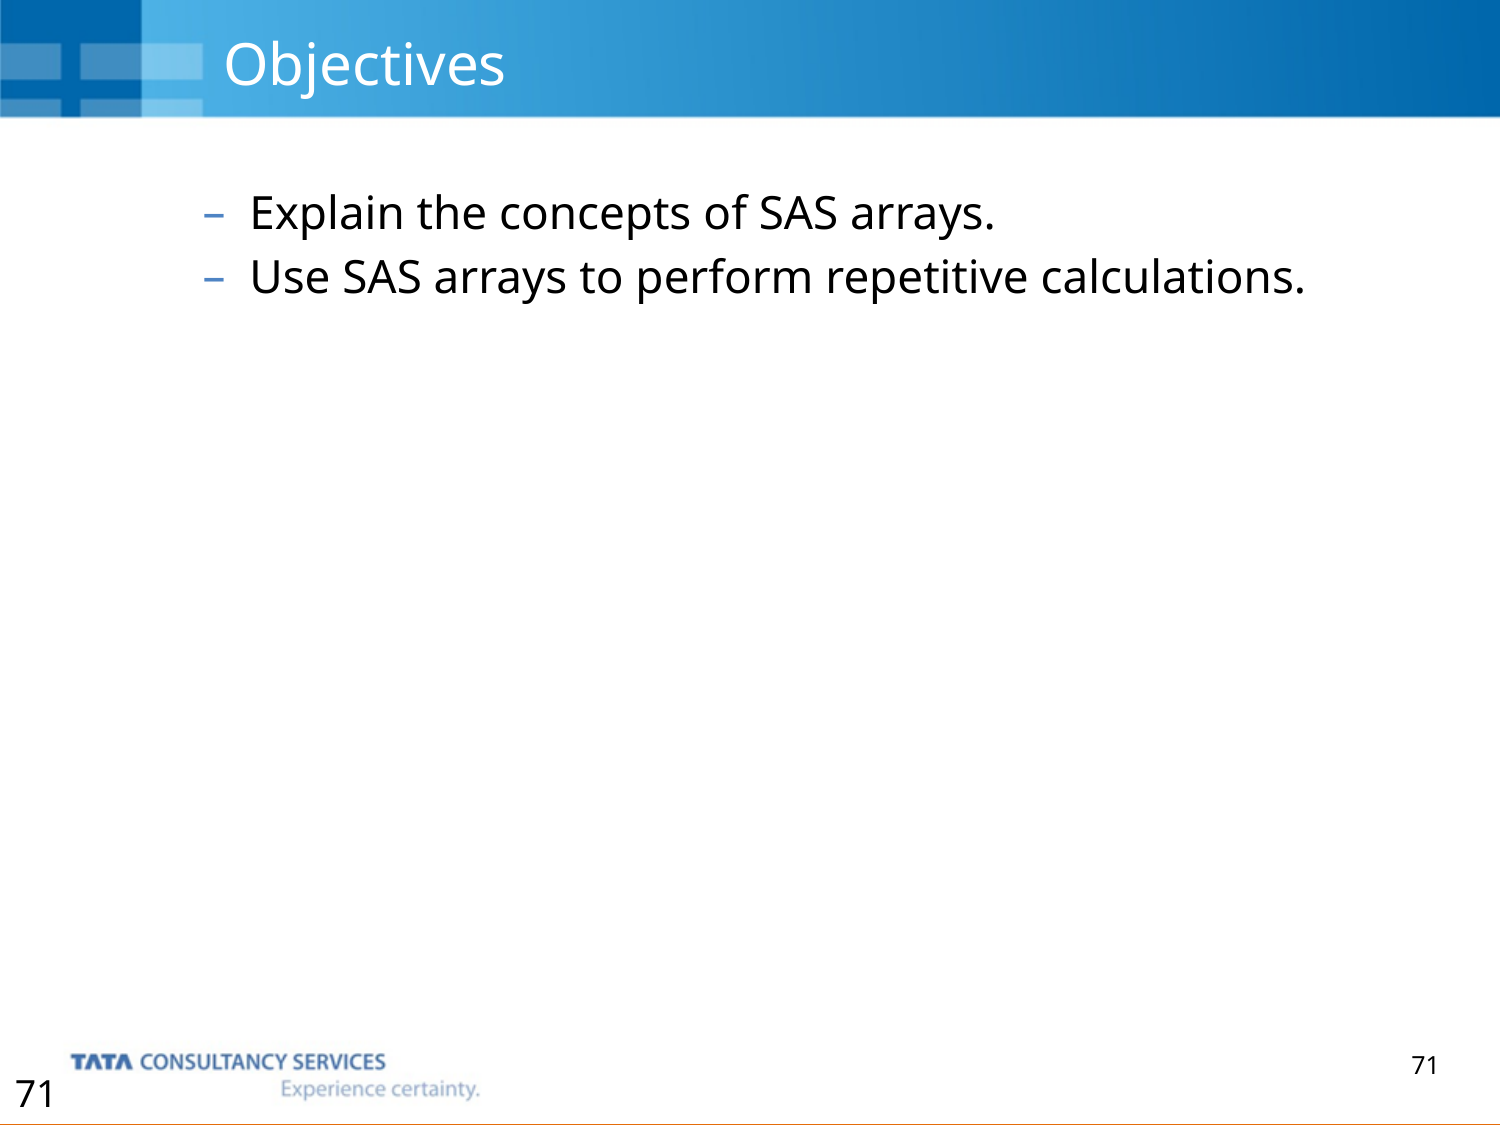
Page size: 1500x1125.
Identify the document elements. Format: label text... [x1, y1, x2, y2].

title Objectives [208, 18, 1461, 107]
picture [0, 0, 1500, 1124]
list Explain the concepts of SAS arrays. Use SAS arrays to perform repetitive calculations. [112, 175, 1387, 876]
slide_number 71 [0, 1062, 88, 1125]
